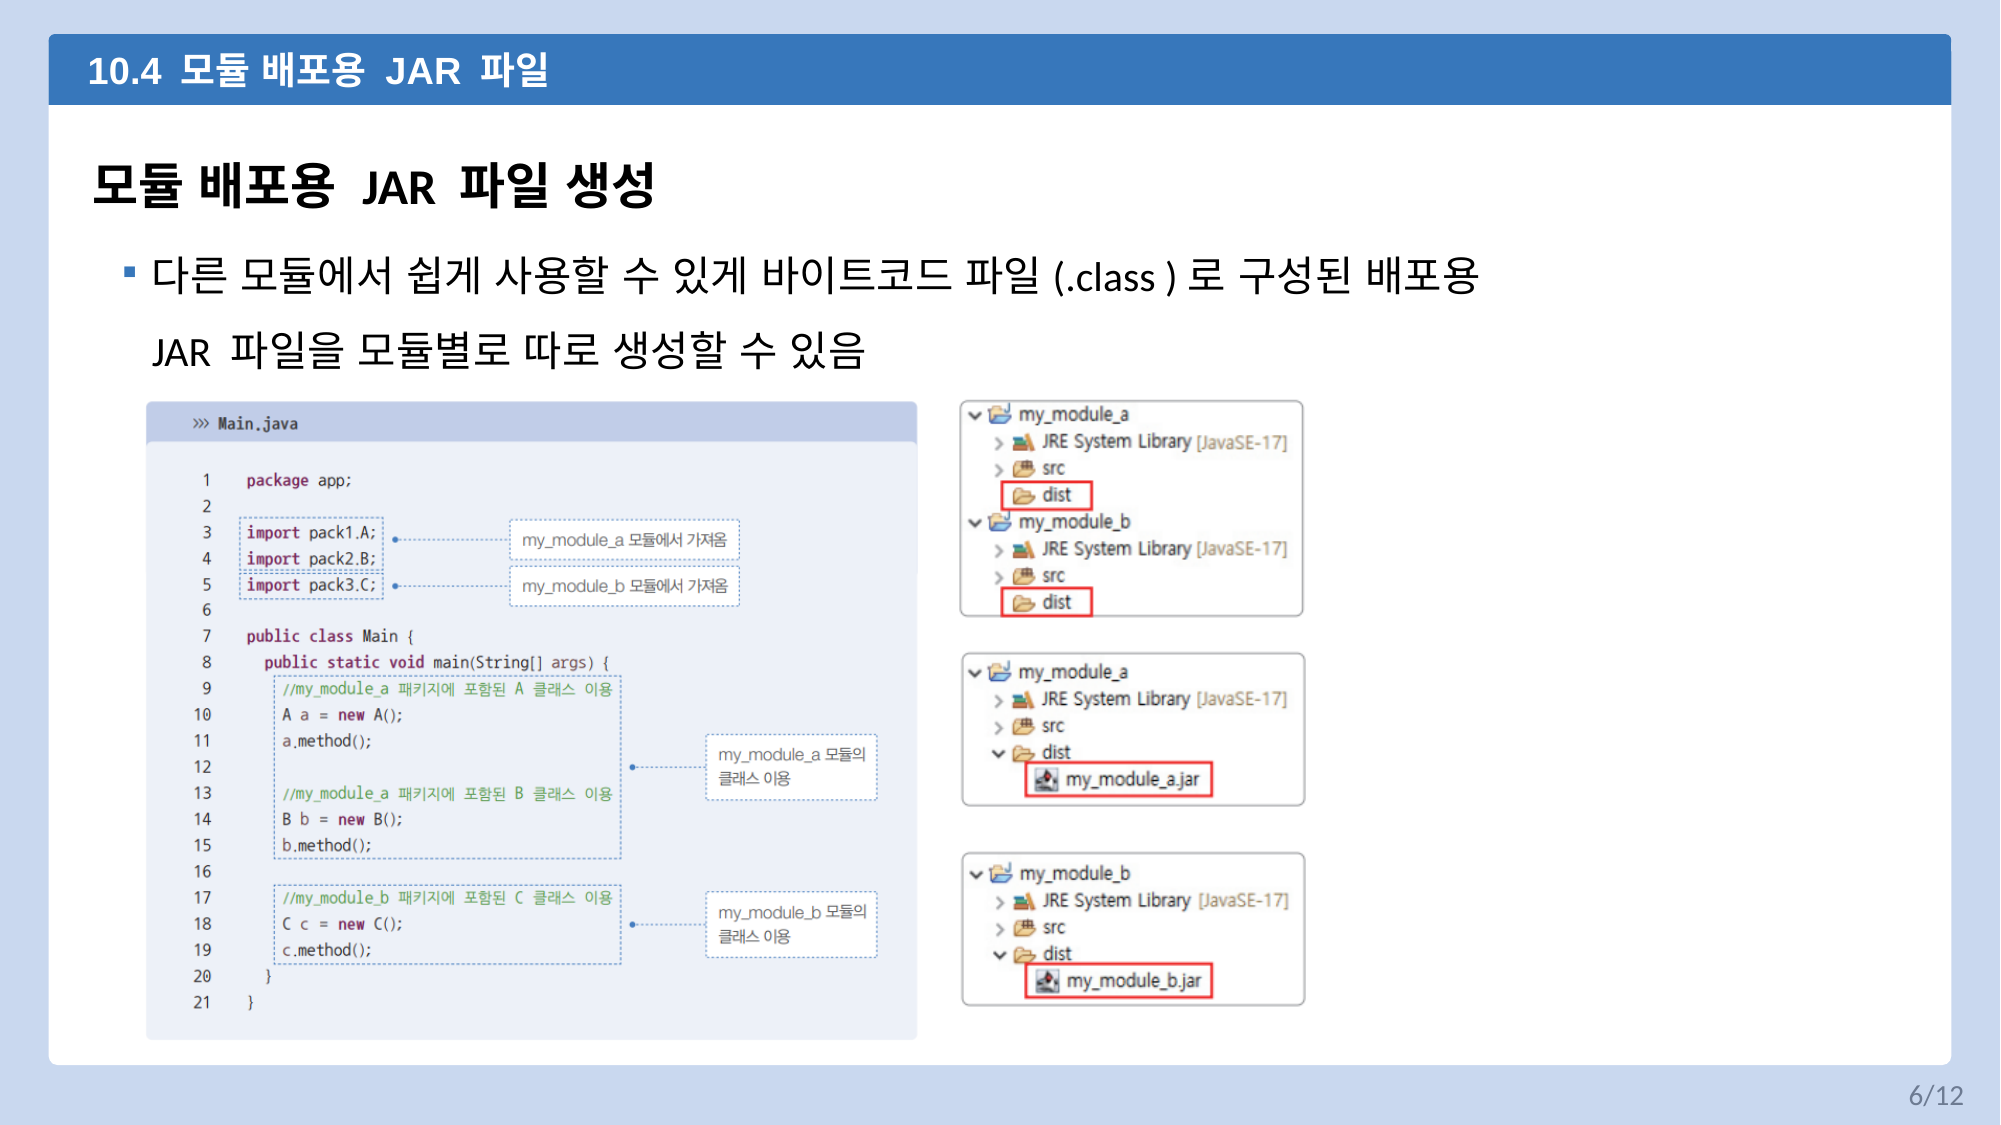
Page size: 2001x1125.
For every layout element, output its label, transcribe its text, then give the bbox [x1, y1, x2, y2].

picture [947, 642, 1313, 1011]
title 10.4 모듈 배포용 JAR 파일 [72, 44, 1798, 101]
list 모듈 배포용 JAR 파일 생성 다른 모듈에서 쉽게 사용할 수 있게 바이트코드 파일(.class )로 구성된 배포용 JAR 파일을 모듈별로 따로 생성할 수 있음 [77, 116, 1557, 1044]
picture [140, 393, 923, 1044]
picture [954, 393, 1309, 622]
